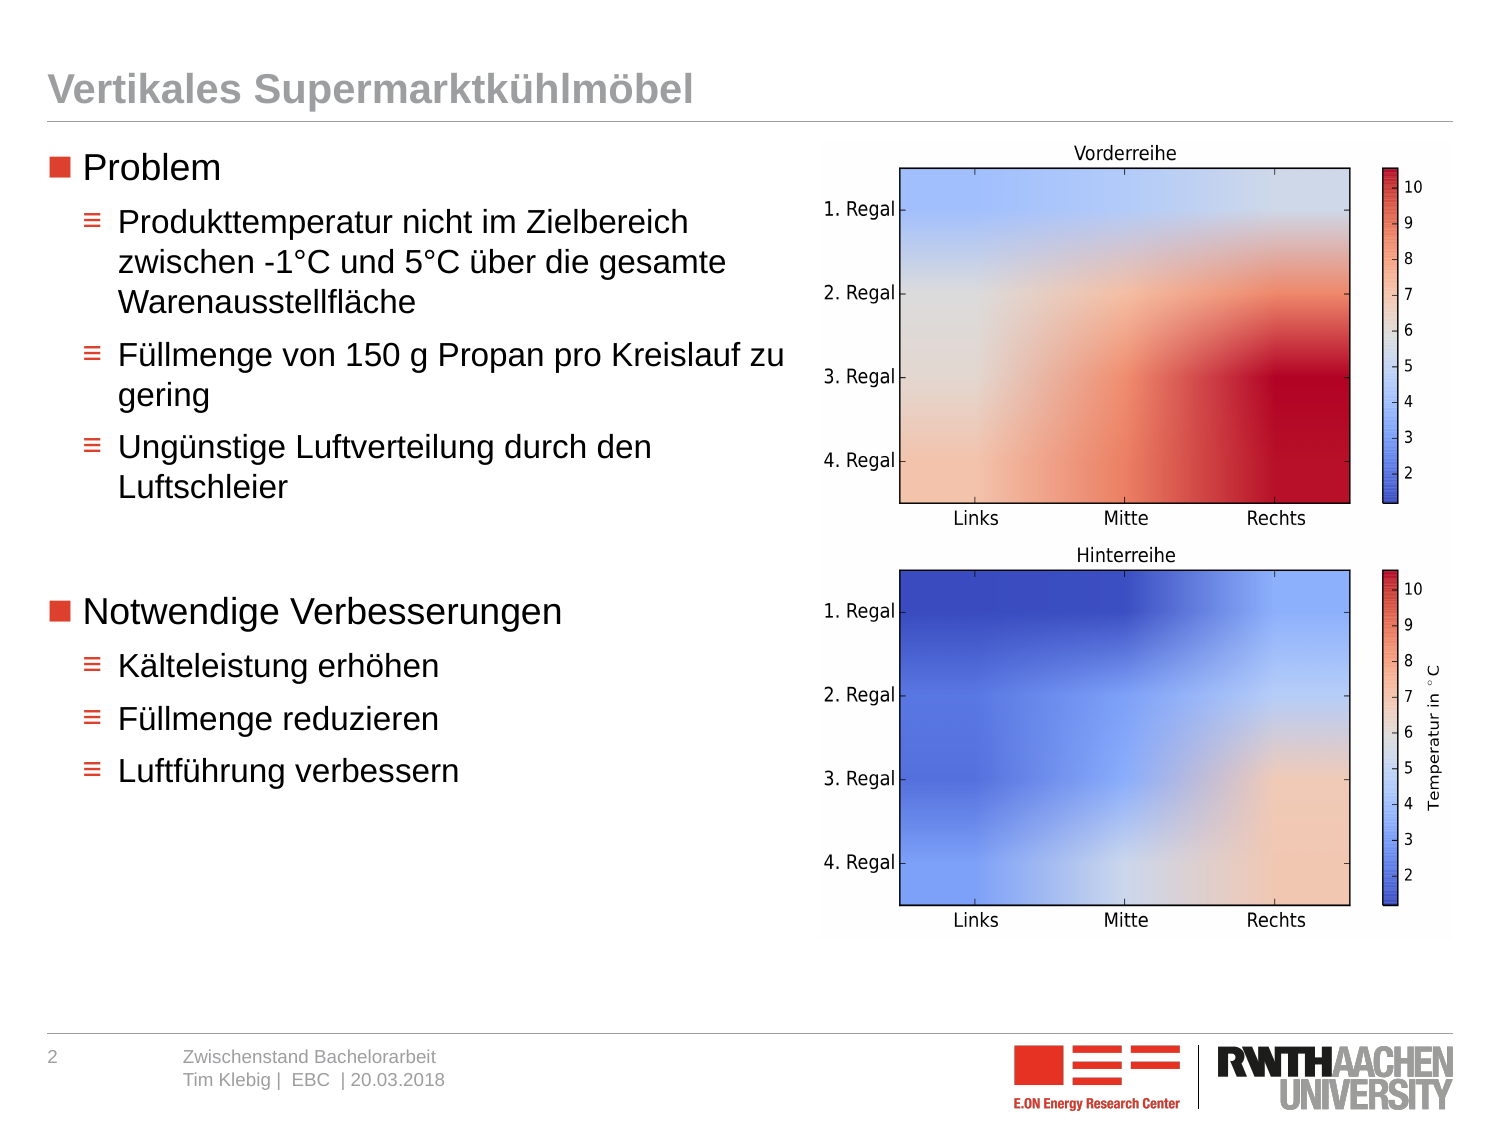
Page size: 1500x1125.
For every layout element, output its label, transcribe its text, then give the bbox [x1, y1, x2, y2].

picture [819, 142, 1453, 941]
picture [1218, 1046, 1453, 1111]
title Vertikales Supermarktkühlmöbel [47, 23, 1453, 113]
list Problem Produkttemperatur nicht im Zielbereich zwischen -1°C und 5°C über die gesamte Warenausstellfläche Füllmenge von 150 g Propan pro Kreislauf zu gering Ungünstige Luftverteilung durch den Luftschleier Notwendige Verbesserungen Kälteleistung erhöhen Füllmenge reduzieren Luftführung verbessern [47, 142, 819, 1011]
picture [1013, 1045, 1180, 1112]
